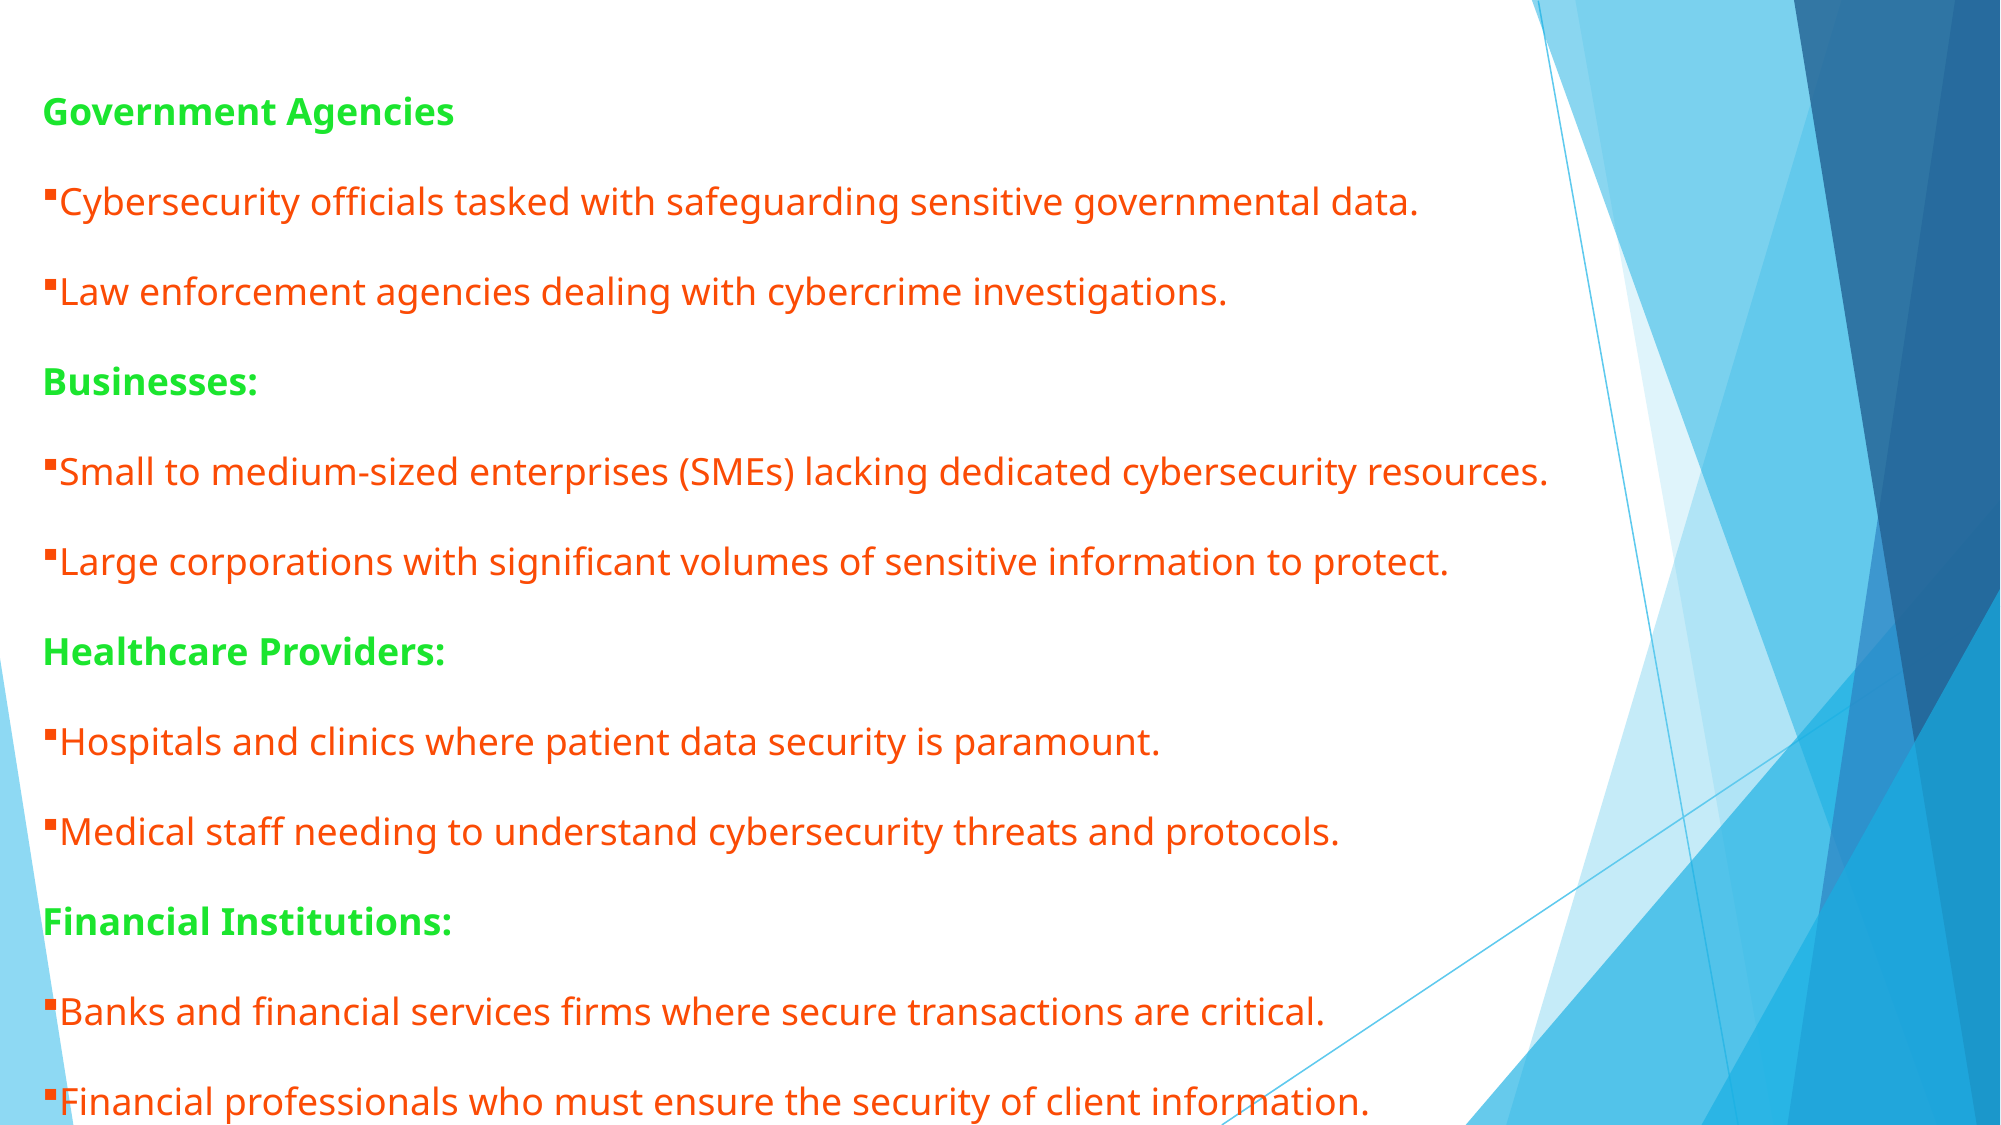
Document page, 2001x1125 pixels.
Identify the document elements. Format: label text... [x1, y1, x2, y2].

text_box Government Agencies Cybersecurity officials tasked with safeguarding sensitive governmental data. Law enforcement agencies dealing with cybercrime investigations. Businesses: Small to medium-sized enterprises (SMEs) lacking dedicated cybersecurity resources. Large corporations with significant volumes of sensitive information to protect. Healthcare Providers: Hospitals and clinics where patient data security is paramount. Medical staff needing to understand cybersecurity threats and protocols. Financial Institutions: Banks and financial services firms where secure transactions are critical. Financial professionals who must ensure the security of client information. [27, 35, 1797, 1125]
